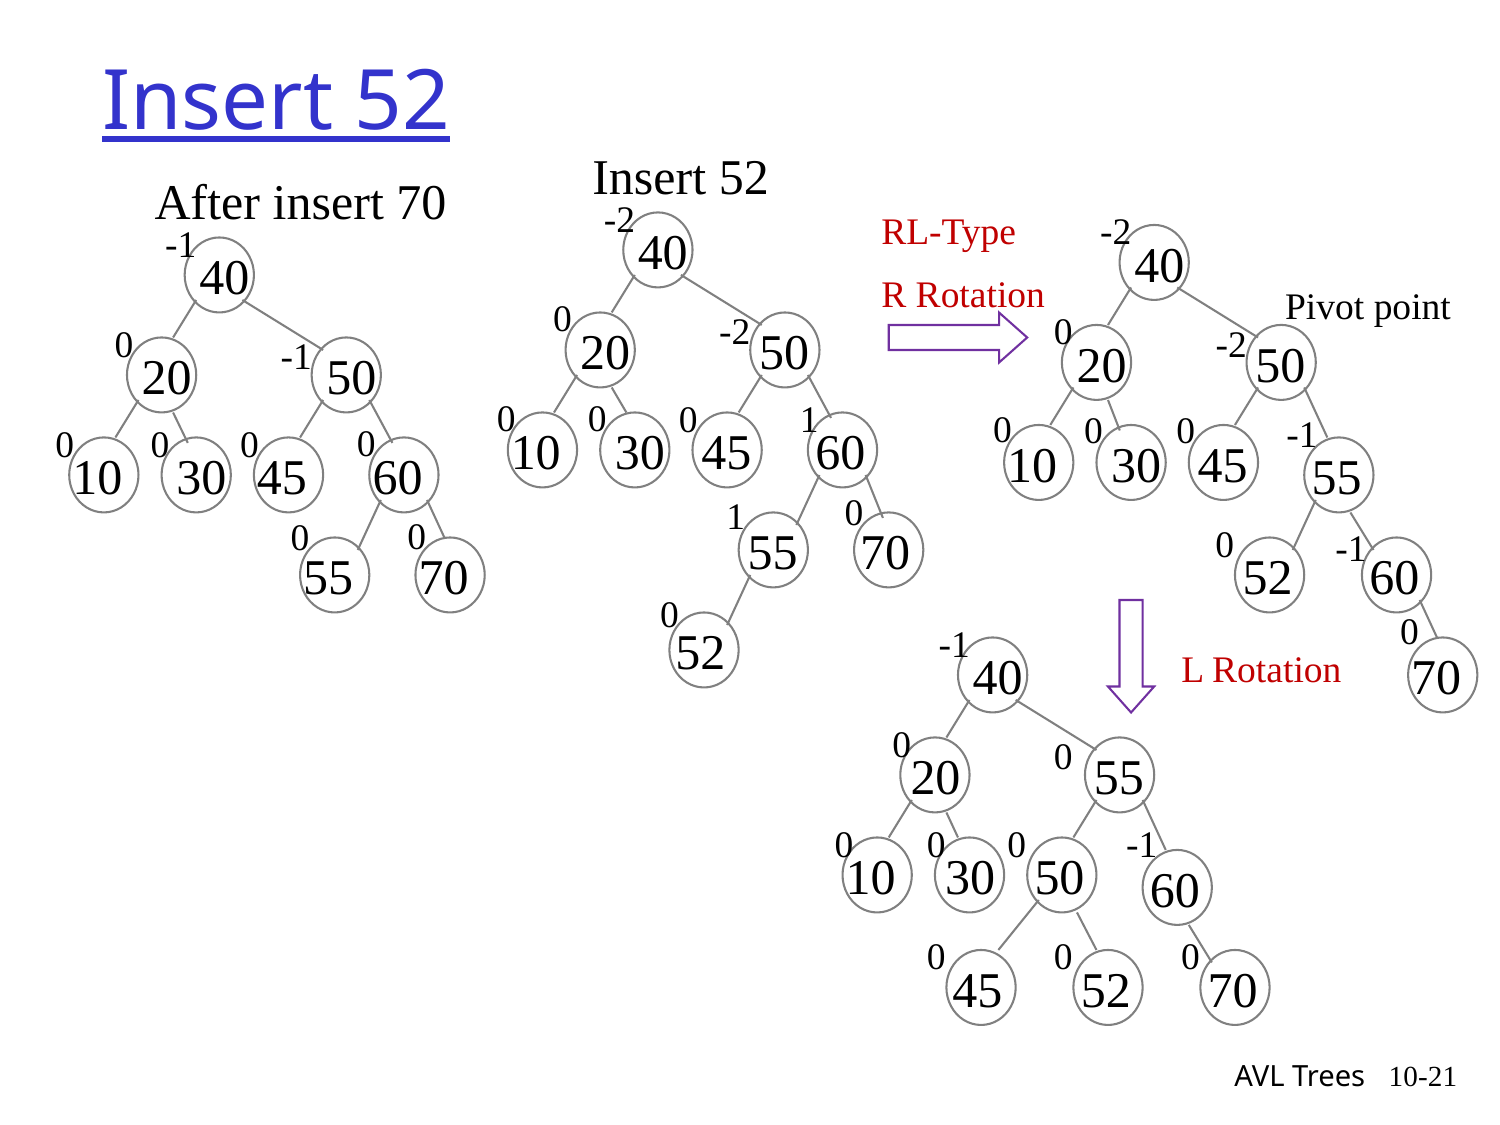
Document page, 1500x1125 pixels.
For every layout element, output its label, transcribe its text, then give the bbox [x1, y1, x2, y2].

footer AVL Trees [905, 1049, 1362, 1125]
slide_number 10-21 [1362, 1049, 1473, 1125]
title Insert 52 [86, 30, 1362, 160]
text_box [865, 137, 1478, 713]
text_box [819, 599, 1358, 1026]
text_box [481, 137, 863, 688]
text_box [40, 162, 476, 613]
